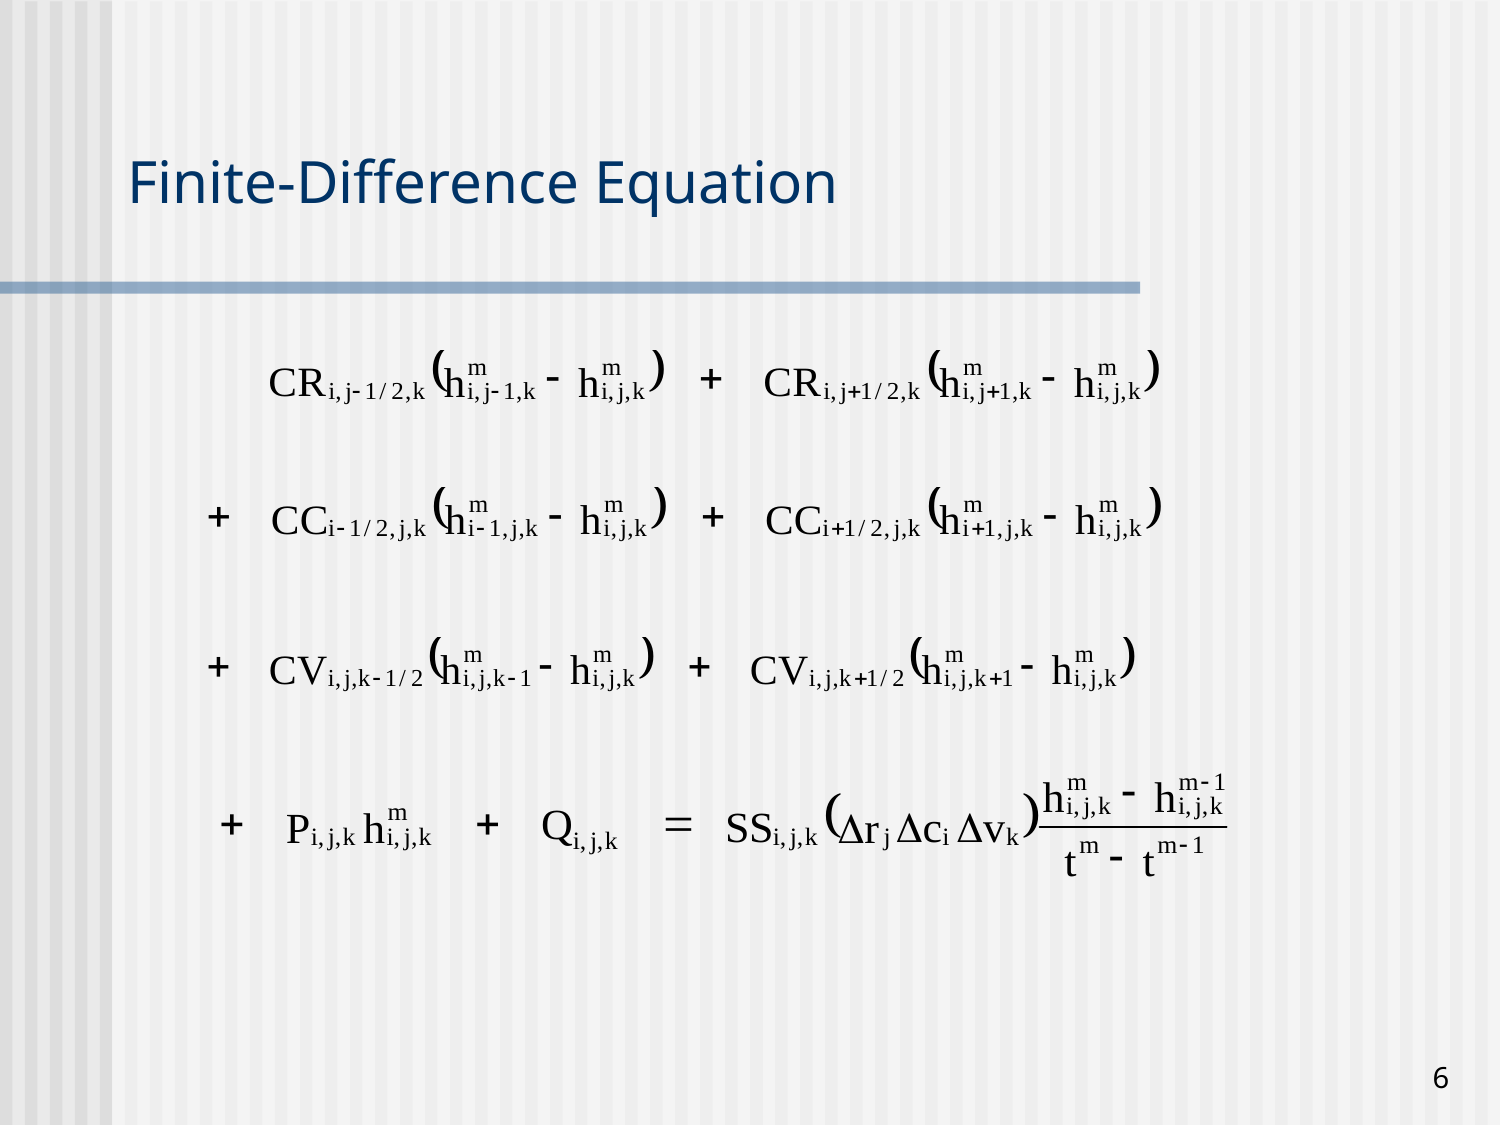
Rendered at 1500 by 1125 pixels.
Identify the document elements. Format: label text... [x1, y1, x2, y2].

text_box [262, 349, 1163, 413]
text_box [212, 762, 1238, 888]
title Finite-Difference Equation [112, 137, 1452, 223]
slide_number 6 [1151, 1031, 1465, 1107]
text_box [199, 637, 1138, 701]
picture [199, 487, 1163, 551]
